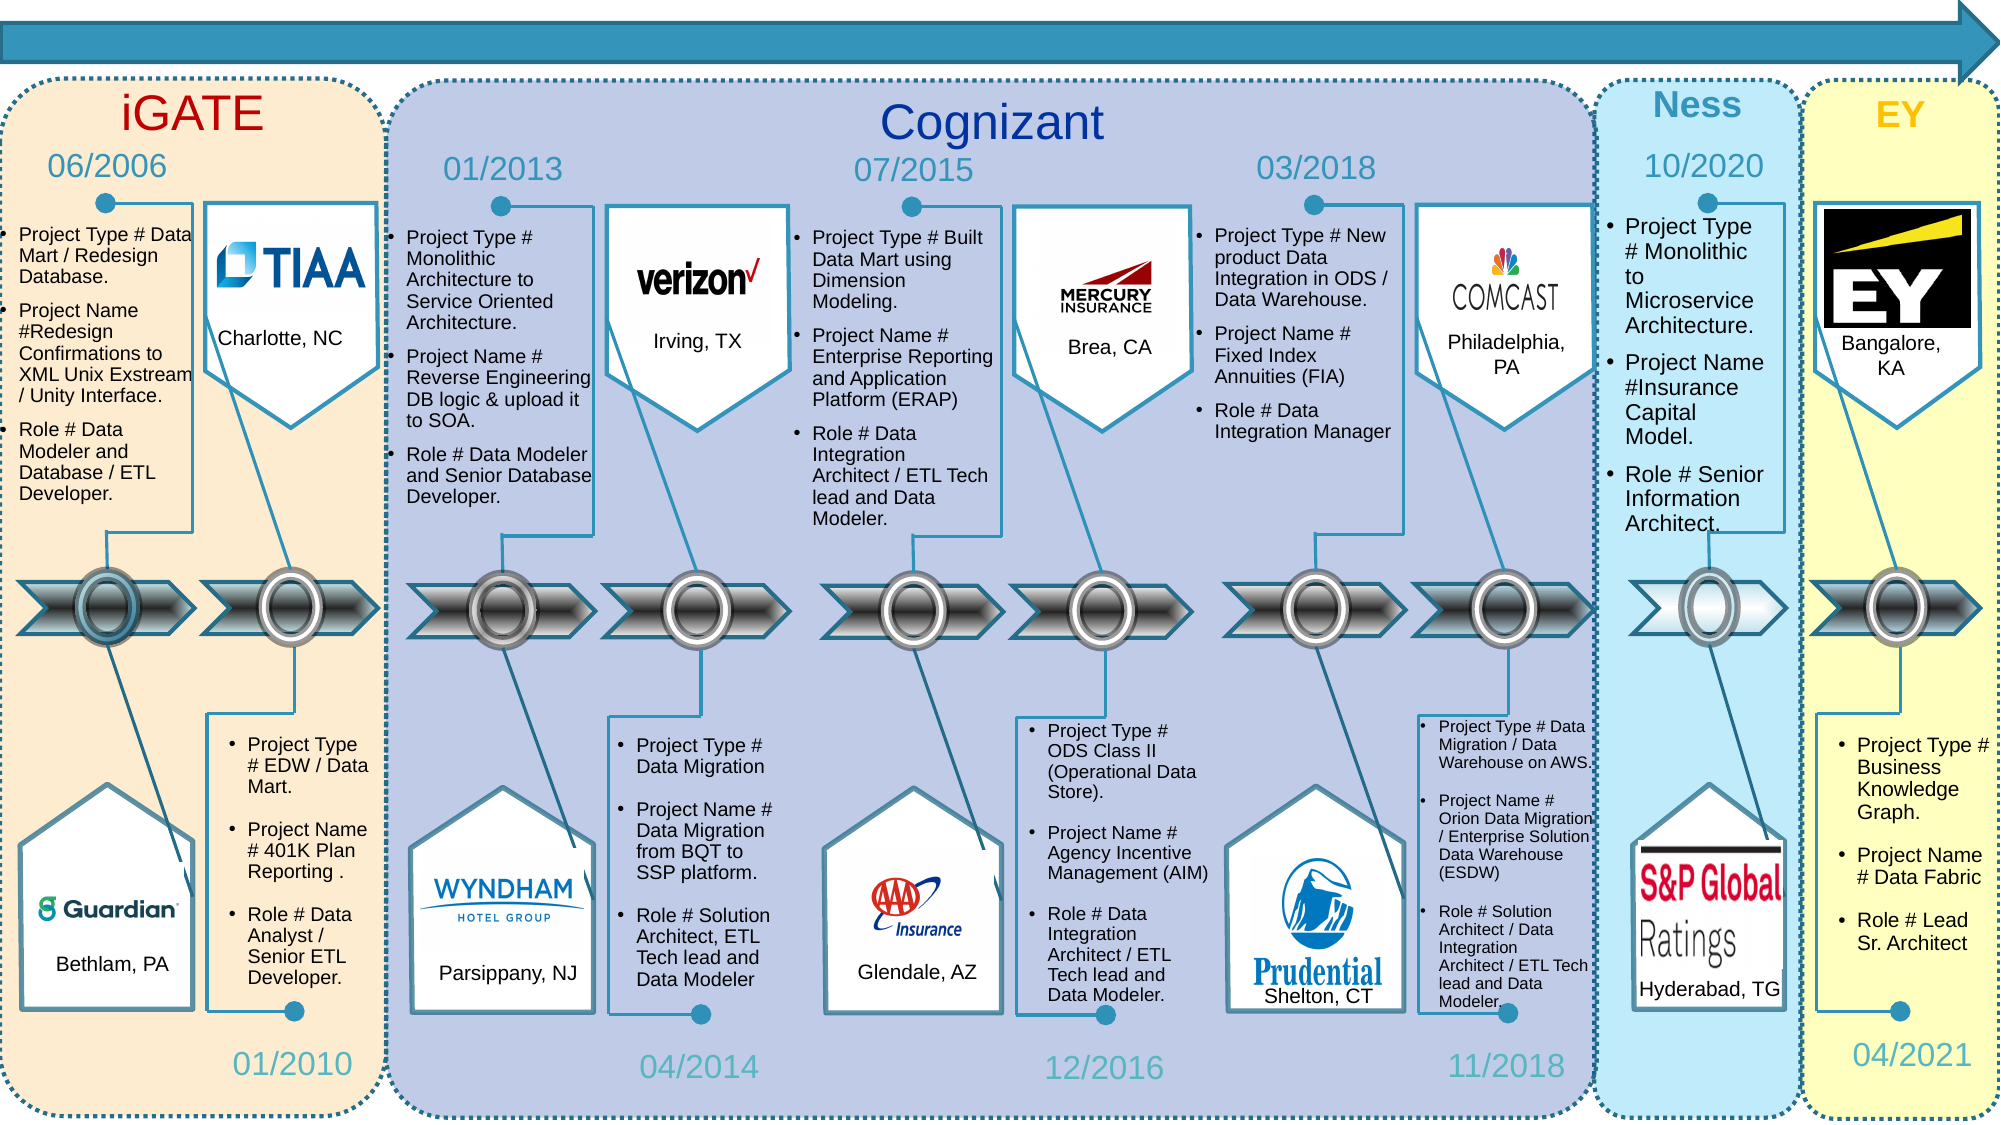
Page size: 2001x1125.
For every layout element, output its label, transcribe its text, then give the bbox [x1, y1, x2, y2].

text_box EY [1833, 82, 1969, 143]
picture [1824, 209, 1971, 328]
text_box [0, 202, 367, 1118]
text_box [372, 144, 815, 1121]
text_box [1431, 210, 1571, 388]
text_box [1180, 143, 1618, 1120]
text_box 06/2006 [0, 141, 216, 201]
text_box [1246, 855, 1392, 1016]
text_box [1835, 77, 2000, 201]
text_box [384, 78, 1599, 143]
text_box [837, 849, 998, 992]
text_box [1800, 77, 1957, 141]
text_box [26, 862, 199, 984]
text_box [1576, 141, 1832, 1010]
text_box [816, 145, 1176, 1122]
text_box 04/2021 [1785, 1030, 2000, 1109]
text_box iGATE [61, 72, 325, 148]
text_box [0, 0, 2000, 87]
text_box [1033, 220, 1179, 367]
text_box Ness [1618, 73, 1777, 133]
text_box [216, 76, 386, 200]
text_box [1837, 202, 2000, 1012]
text_box [1621, 1018, 1802, 1120]
text_box [1800, 1018, 2000, 1030]
text_box [0, 76, 61, 141]
text_box [1592, 79, 1802, 140]
text_box [1808, 1109, 1992, 1121]
